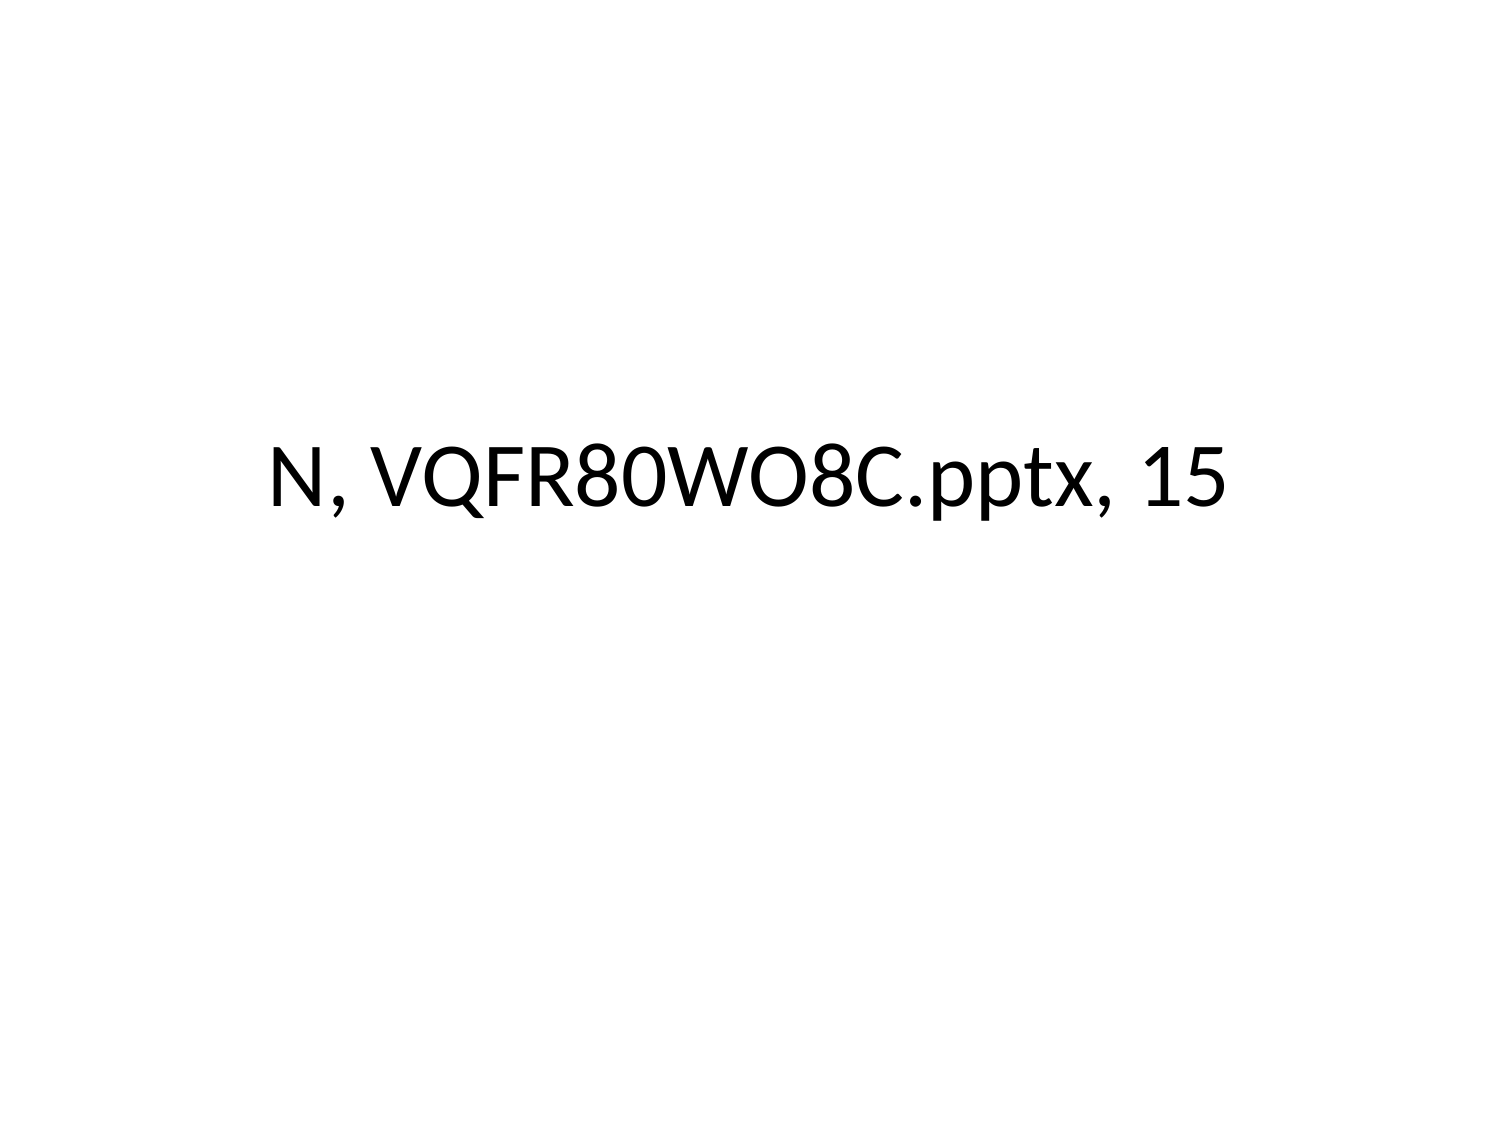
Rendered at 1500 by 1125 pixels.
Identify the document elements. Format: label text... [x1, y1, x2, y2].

title N, VQFR80WO8C.pptx, 15 [112, 349, 1388, 591]
